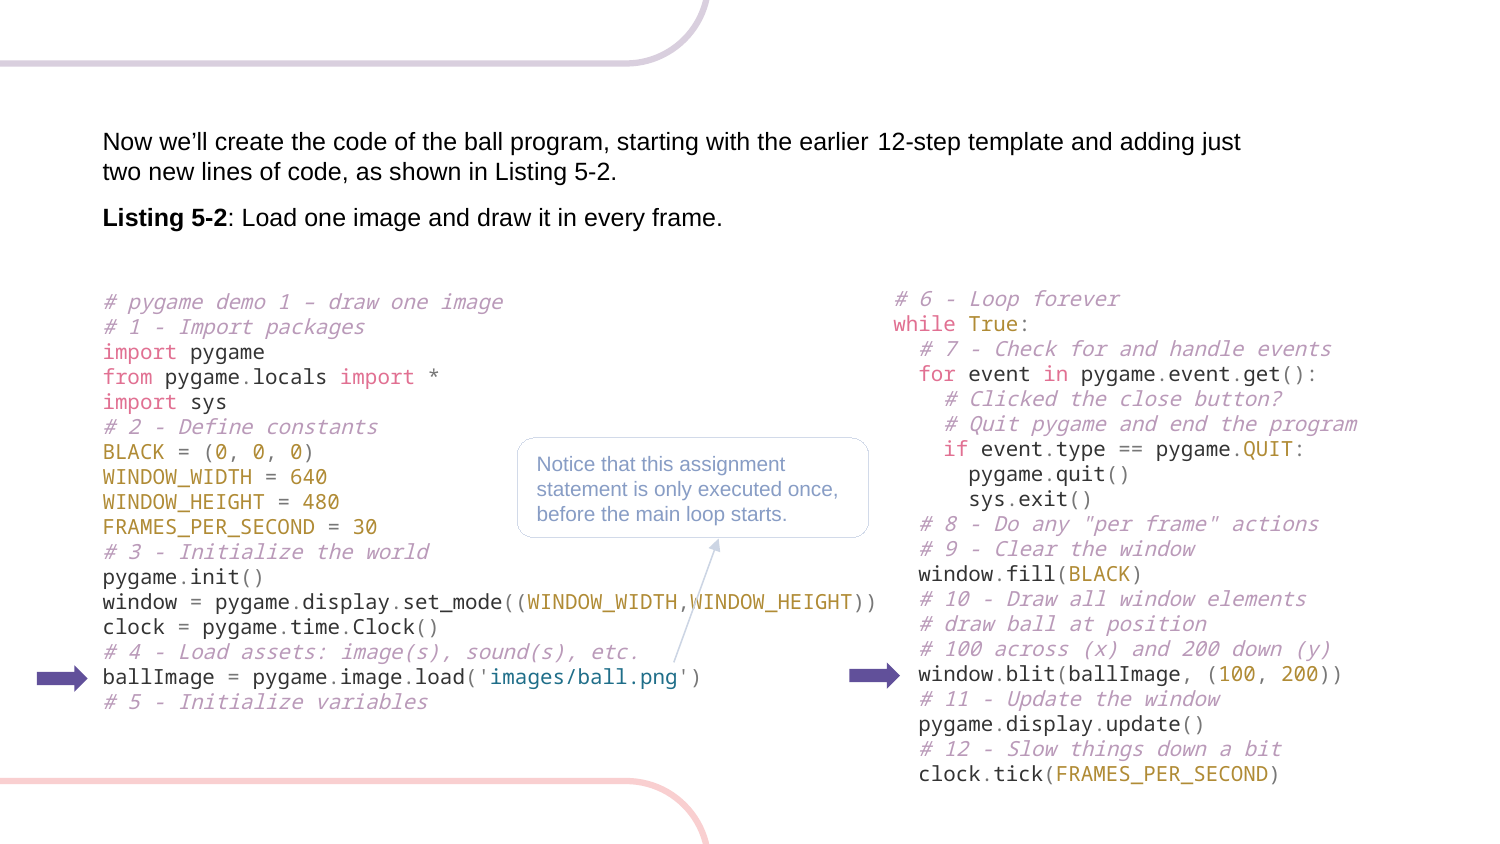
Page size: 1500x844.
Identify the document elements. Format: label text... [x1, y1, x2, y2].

text_box [34, 663, 90, 694]
text_box Listing 5-2: Load one image and draw it in every frame. [87, 193, 947, 239]
text_box [847, 660, 903, 691]
text_box Now we’ll create the code of the ball program, starting with the earlier 12-step template and adding just two new lines of code, as shown in Listing 5-2. [87, 117, 1260, 193]
text_box # 6 - Loop forever while True: # 7 - Check for and handle events for event in pygame.event.get(): # Clicked the close button? # Quit pygame and end the program if event.type == pygame.QUIT: pygame.quit() sys.exit() # 8 - Do any "per frame" actions # 9 - Clear the window window.fill(BLACK) # 10 - Draw all window elements # draw ball at position # 100 across (x) and 200 down (y) window.blit(ballImage, (100, 200)) # 11 - Update the window pygame.display.update() # 12 - Slow things down a bit clock.tick(FRAMES_PER_SECOND) [878, 278, 1500, 793]
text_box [673, 538, 719, 663]
text_box # pygame demo 1 – draw one image # 1 - Import packages import pygame from pygame.locals import * import sys # 2 - Define constants BLACK = (0, 0, 0) WINDOW_WIDTH = 640 WINDOW_HEIGHT = 480 FRAMES_PER_SECOND = 30 # 3 - Initialize the world pygame.init() window = pygame.display.set_mode((WINDOW_WIDTH,WINDOW_HEIGHT)) clock = pygame.time.Clock() # 4 - Load assets: image(s), sound(s), etc. ballImage = pygame.image.load('images/ball.png') # 5 - Initialize variables [87, 281, 878, 721]
text_box Notice that this assignment statement is only executed once, before the main loop starts. [517, 437, 869, 538]
